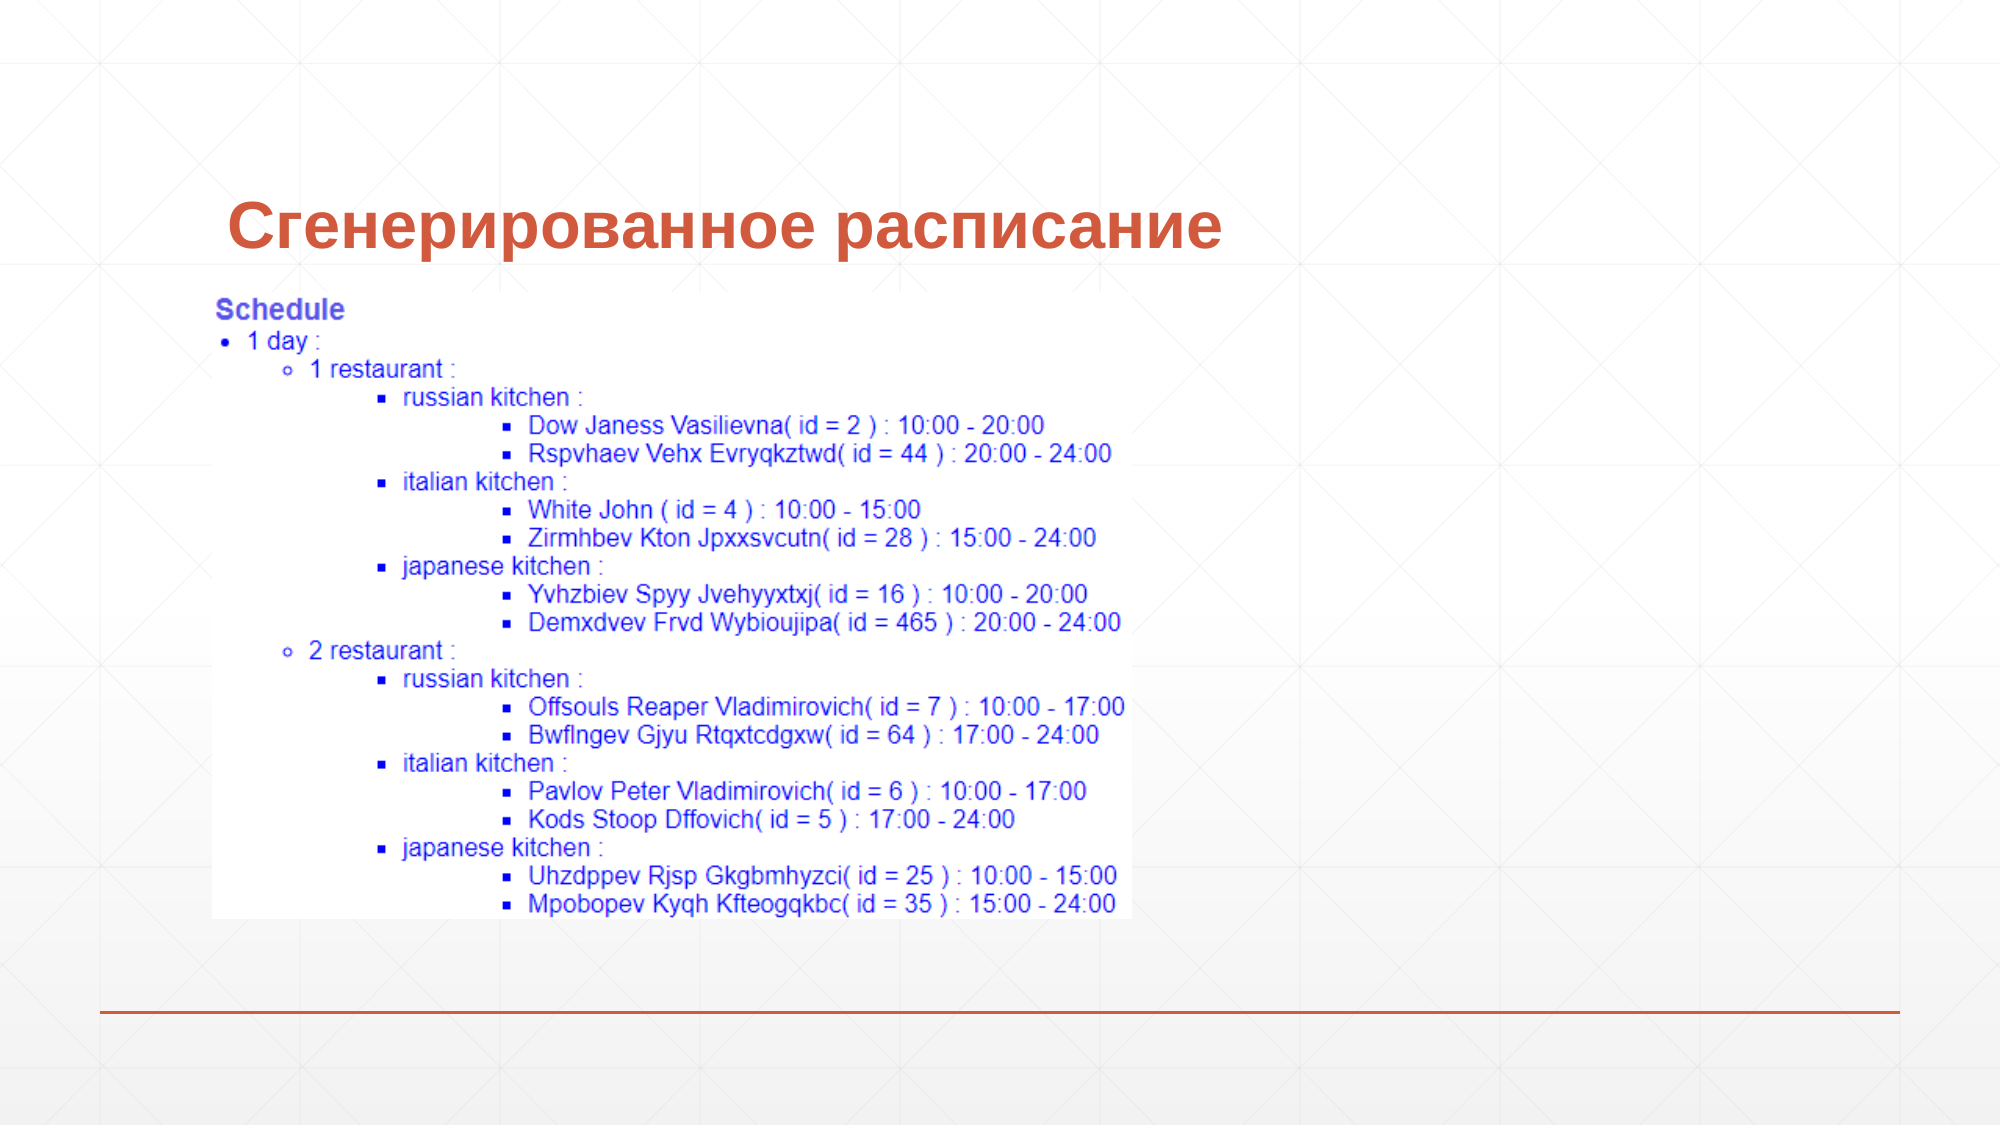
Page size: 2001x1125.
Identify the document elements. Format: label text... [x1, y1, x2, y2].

picture [212, 291, 1132, 919]
title Сгенерированное расписание [212, 82, 1788, 271]
